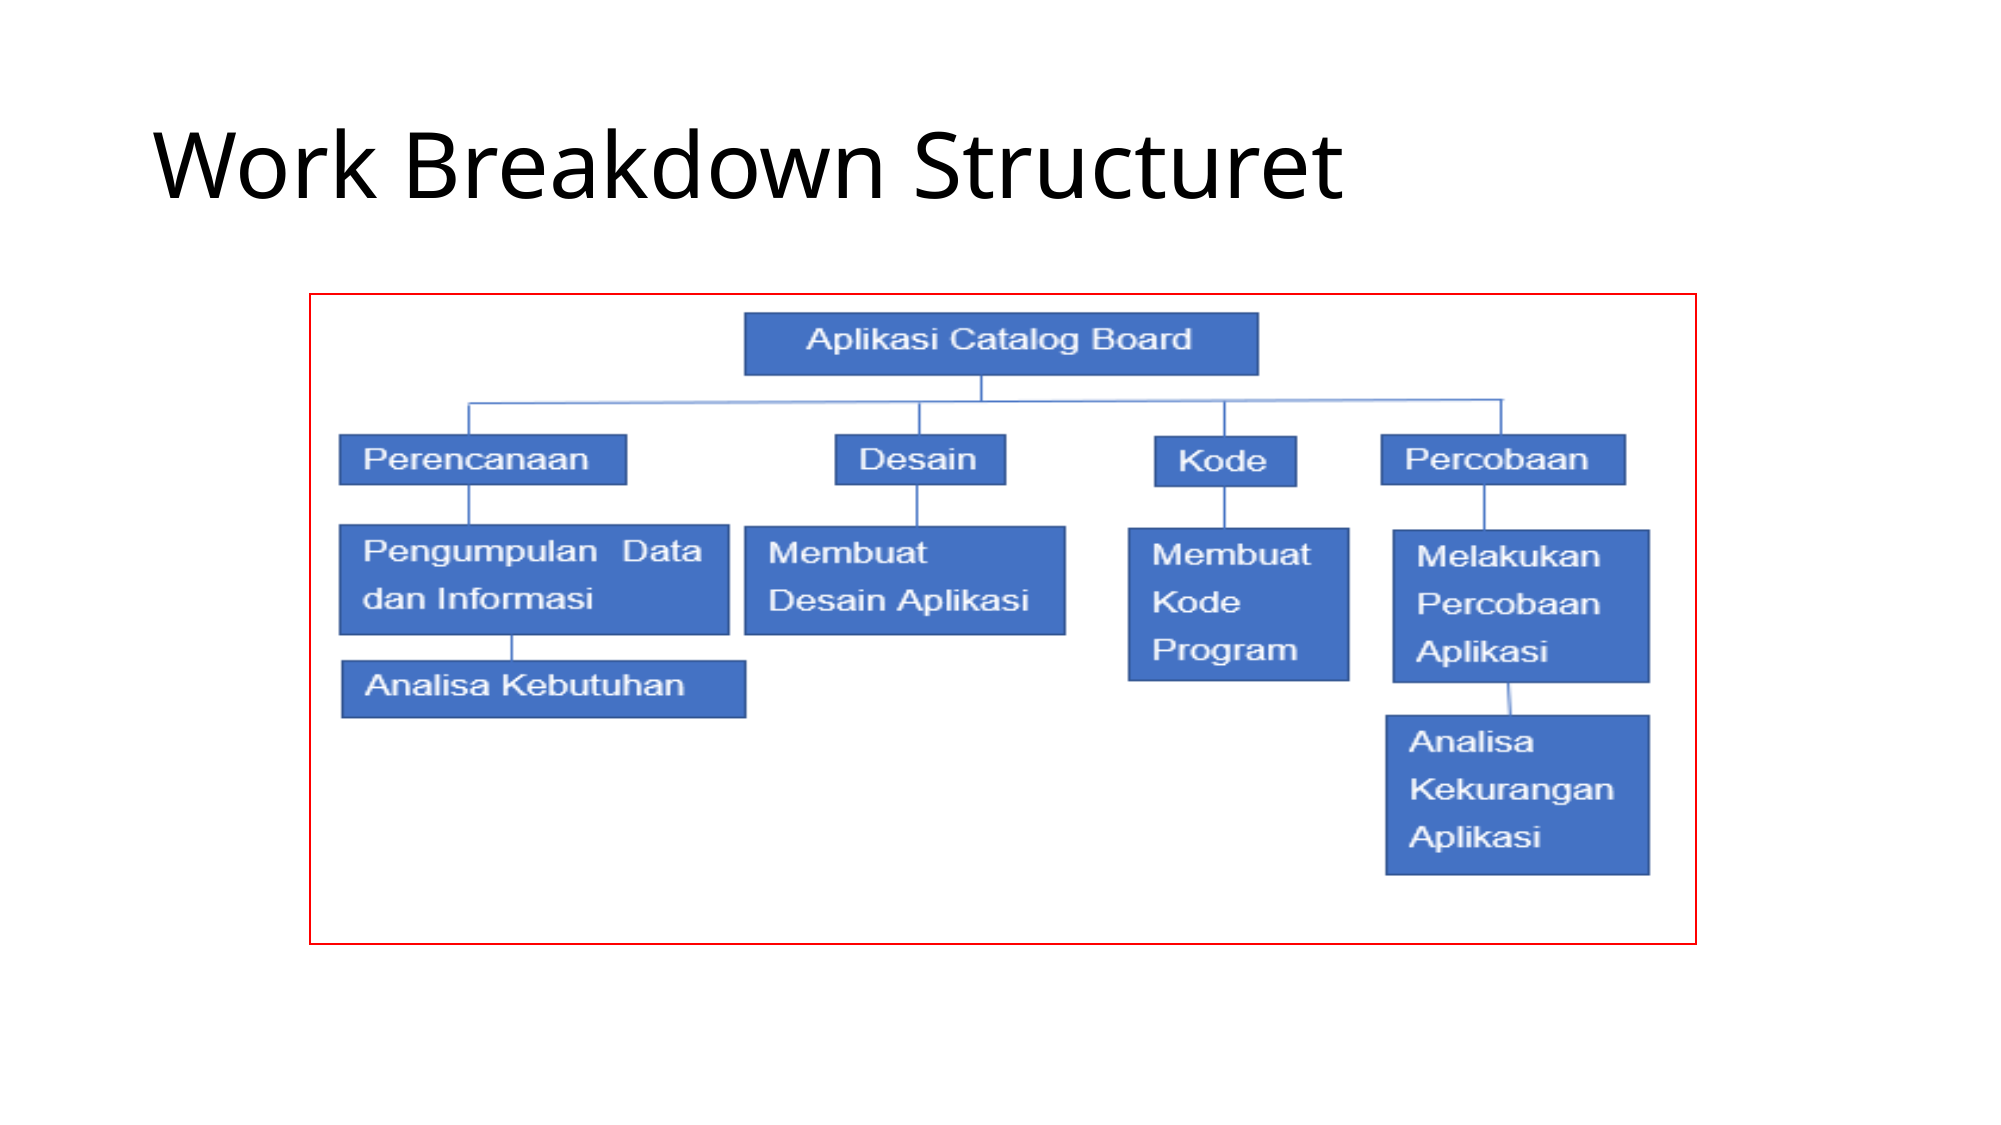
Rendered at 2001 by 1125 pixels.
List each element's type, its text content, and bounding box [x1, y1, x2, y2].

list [311, 295, 1696, 944]
title Work Breakdown Structuret [137, 59, 1863, 278]
